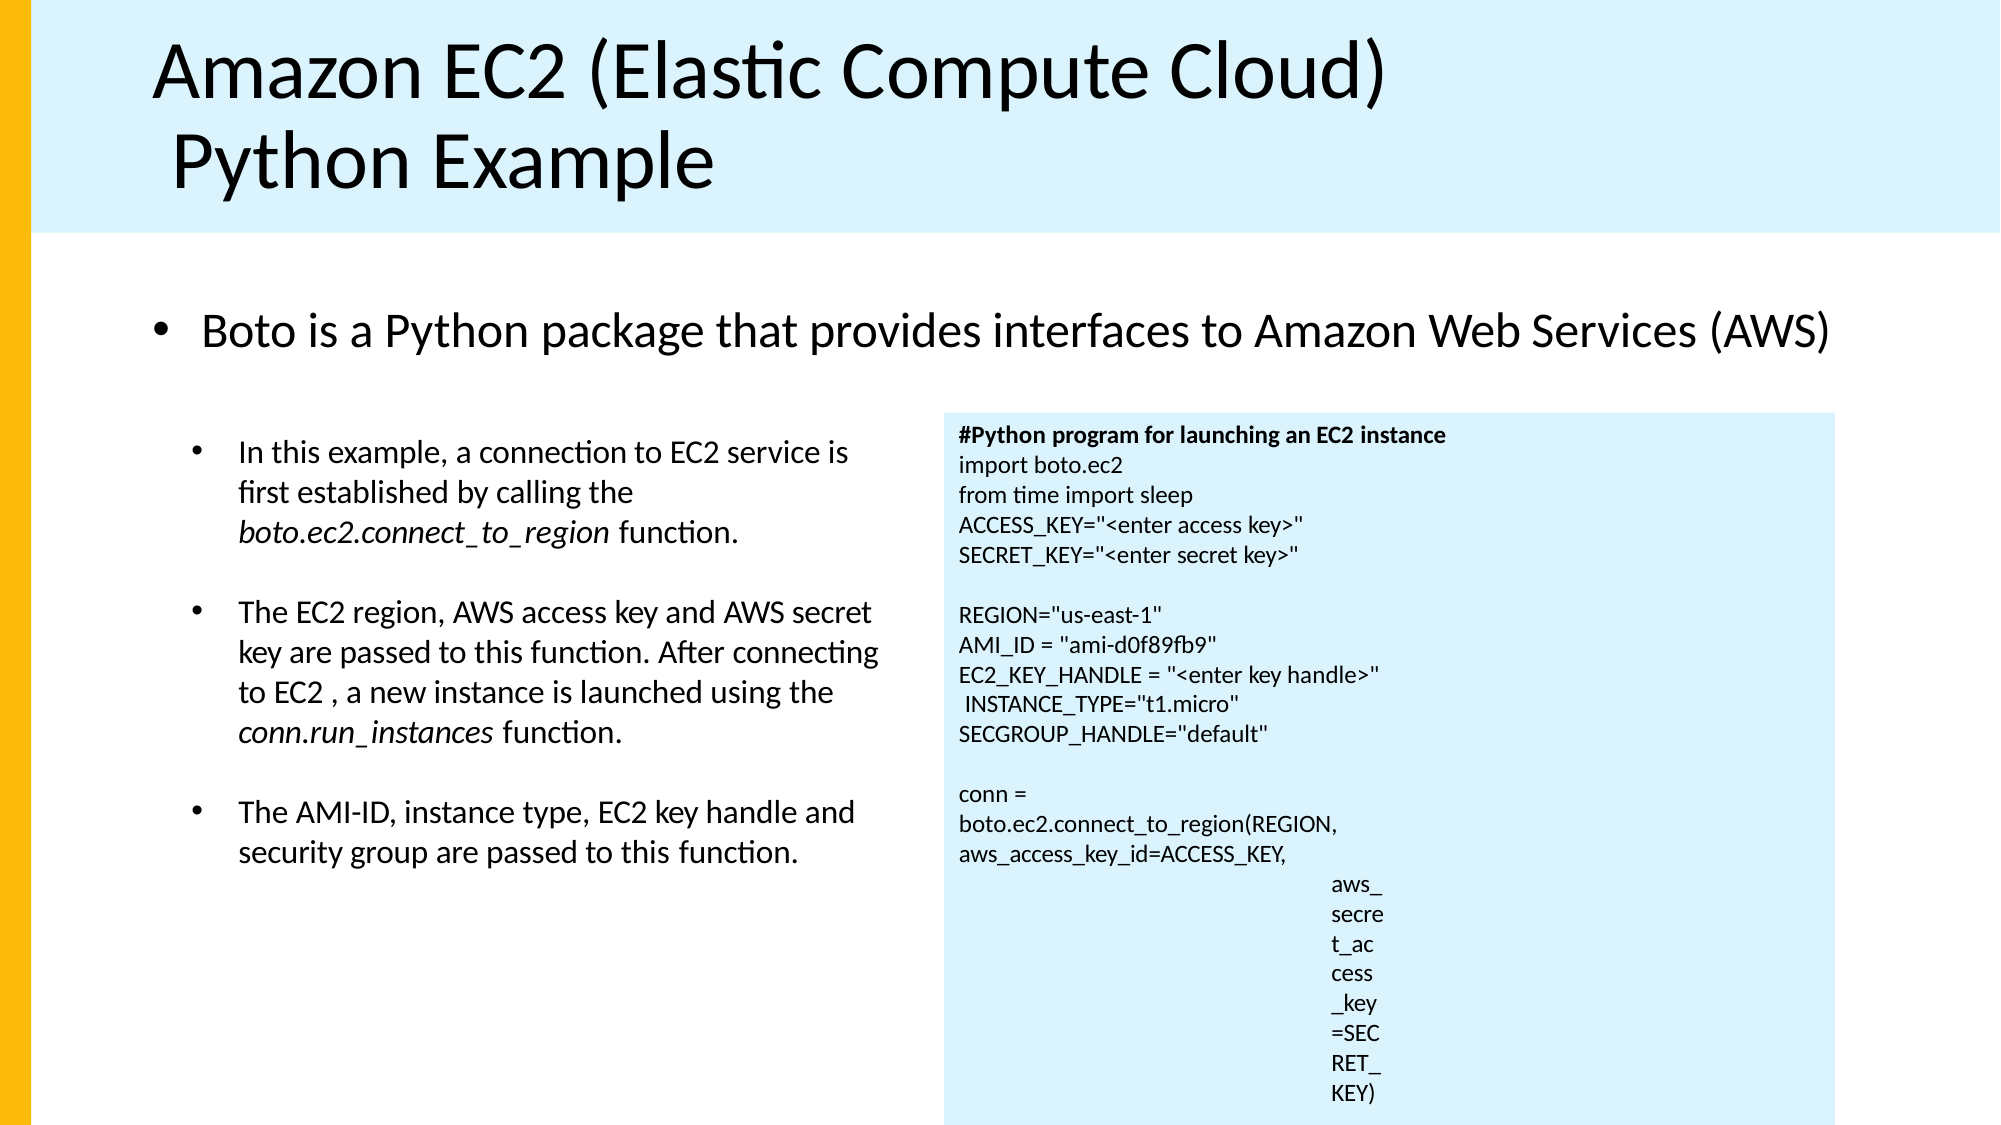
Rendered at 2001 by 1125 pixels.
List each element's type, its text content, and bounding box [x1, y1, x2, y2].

text_box [32, 0, 2000, 233]
text_box The EC2 region, AWS access key and AWS secret key are passed to this function. After connecting to EC2 , a new instance is launched using the conn.run_instances function. [189, 588, 893, 751]
text_box Boto is a Python package that provides interfaces to Amazon Web Services (AWS) [150, 295, 1846, 358]
title Amazon EC2 (Elastic Compute Cloud) Python Example [150, 12, 1399, 214]
text_box The AMI-ID, instance type, EC2 key handle and security group are passed to this function. [189, 788, 867, 871]
text_box #Python program for launching an EC2 instance import boto.ec2 from time import sleep ACCESS_KEY="<enter access key>" SECRET_KEY="<enter secret key>" REGION="us-east-1" AMI_ID = "ami-d0f89fb9" EC2_KEY_HANDLE = "<enter key handle>" INSTANCE_TYPE="t1.micro" SECGROUP_HANDLE="default" conn = boto.ec2.connect_to_region(REGION, aws_access_key_id=ACCESS_KEY, aws_secret_access_key=SECRET_KEY) reservation = conn.run_instances(image_id=AMI_ID, key_name=EC2_KEY_HANDLE, instance_type=INSTANCE_TYPE, security_groups = [ SECGROUP_HANDLE, ] ) [943, 412, 1835, 1125]
text_box In this example, a connection to EC2 service is ﬁrst established by calling the boto.ec2.connect_to_region function. [189, 428, 860, 551]
text_box [0, 0, 32, 1125]
